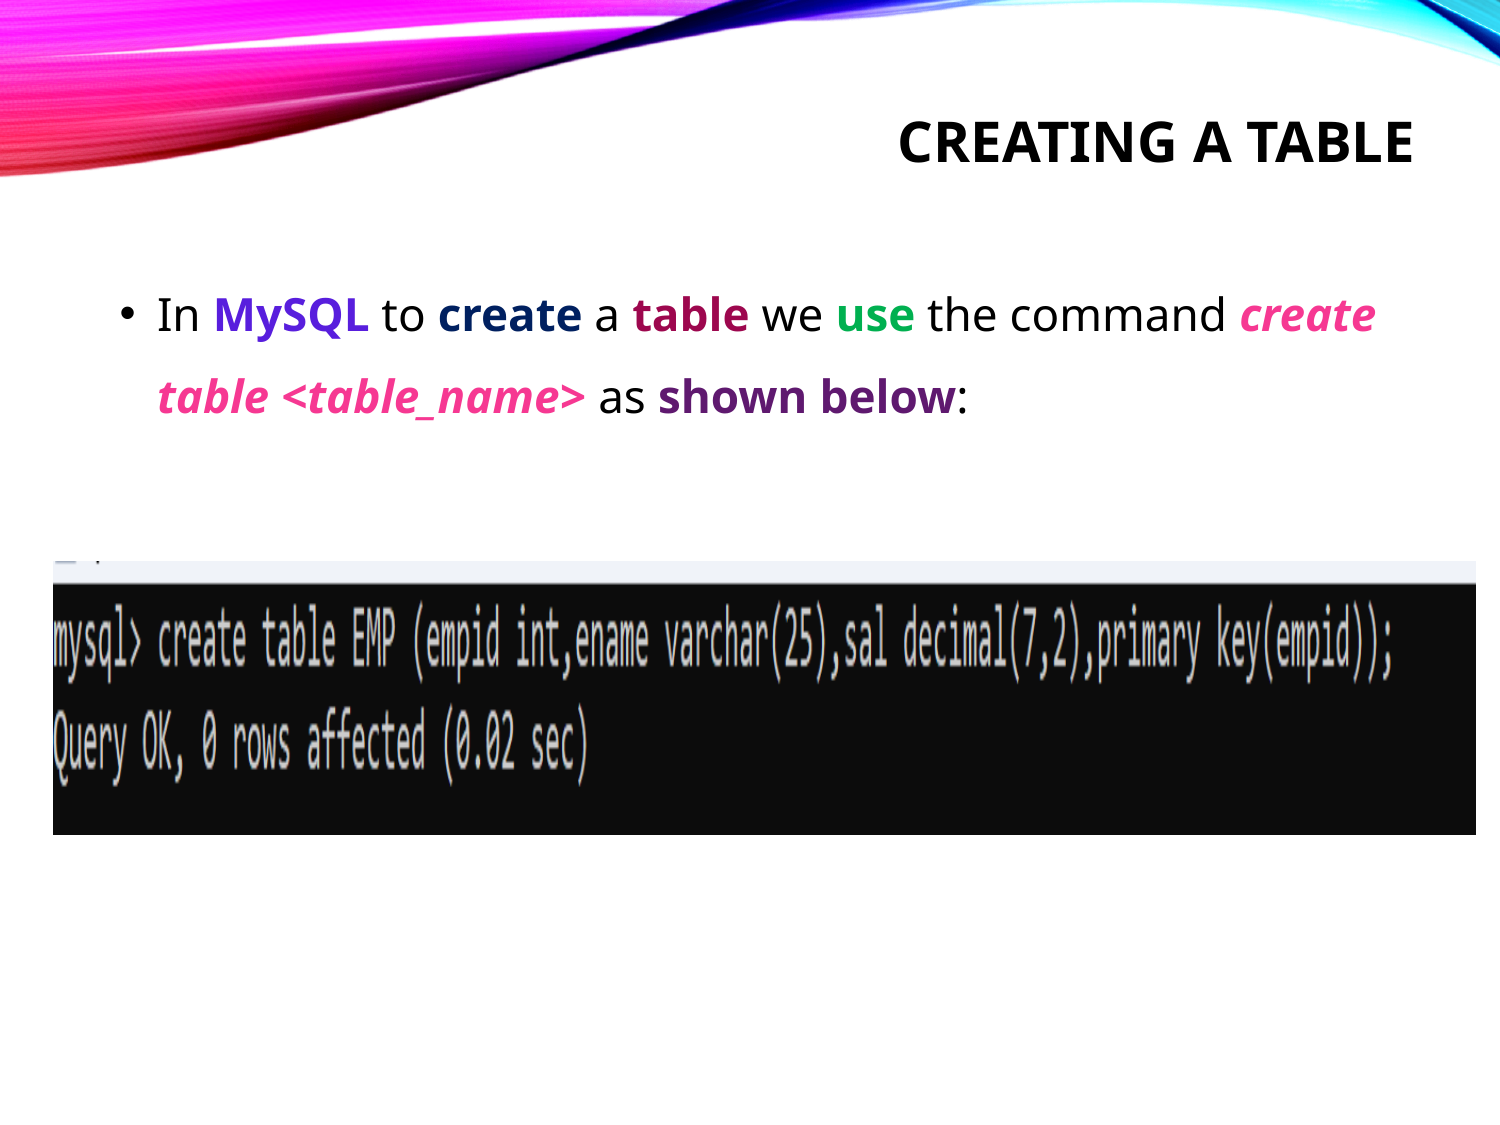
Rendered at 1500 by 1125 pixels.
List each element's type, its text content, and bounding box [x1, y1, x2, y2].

picture [52, 561, 1476, 835]
list In MySQL to create a table we use the command create table <table_name> as shown below: [29, 250, 1475, 1111]
picture [0, 0, 1500, 178]
title Creating a table [383, 38, 1431, 250]
